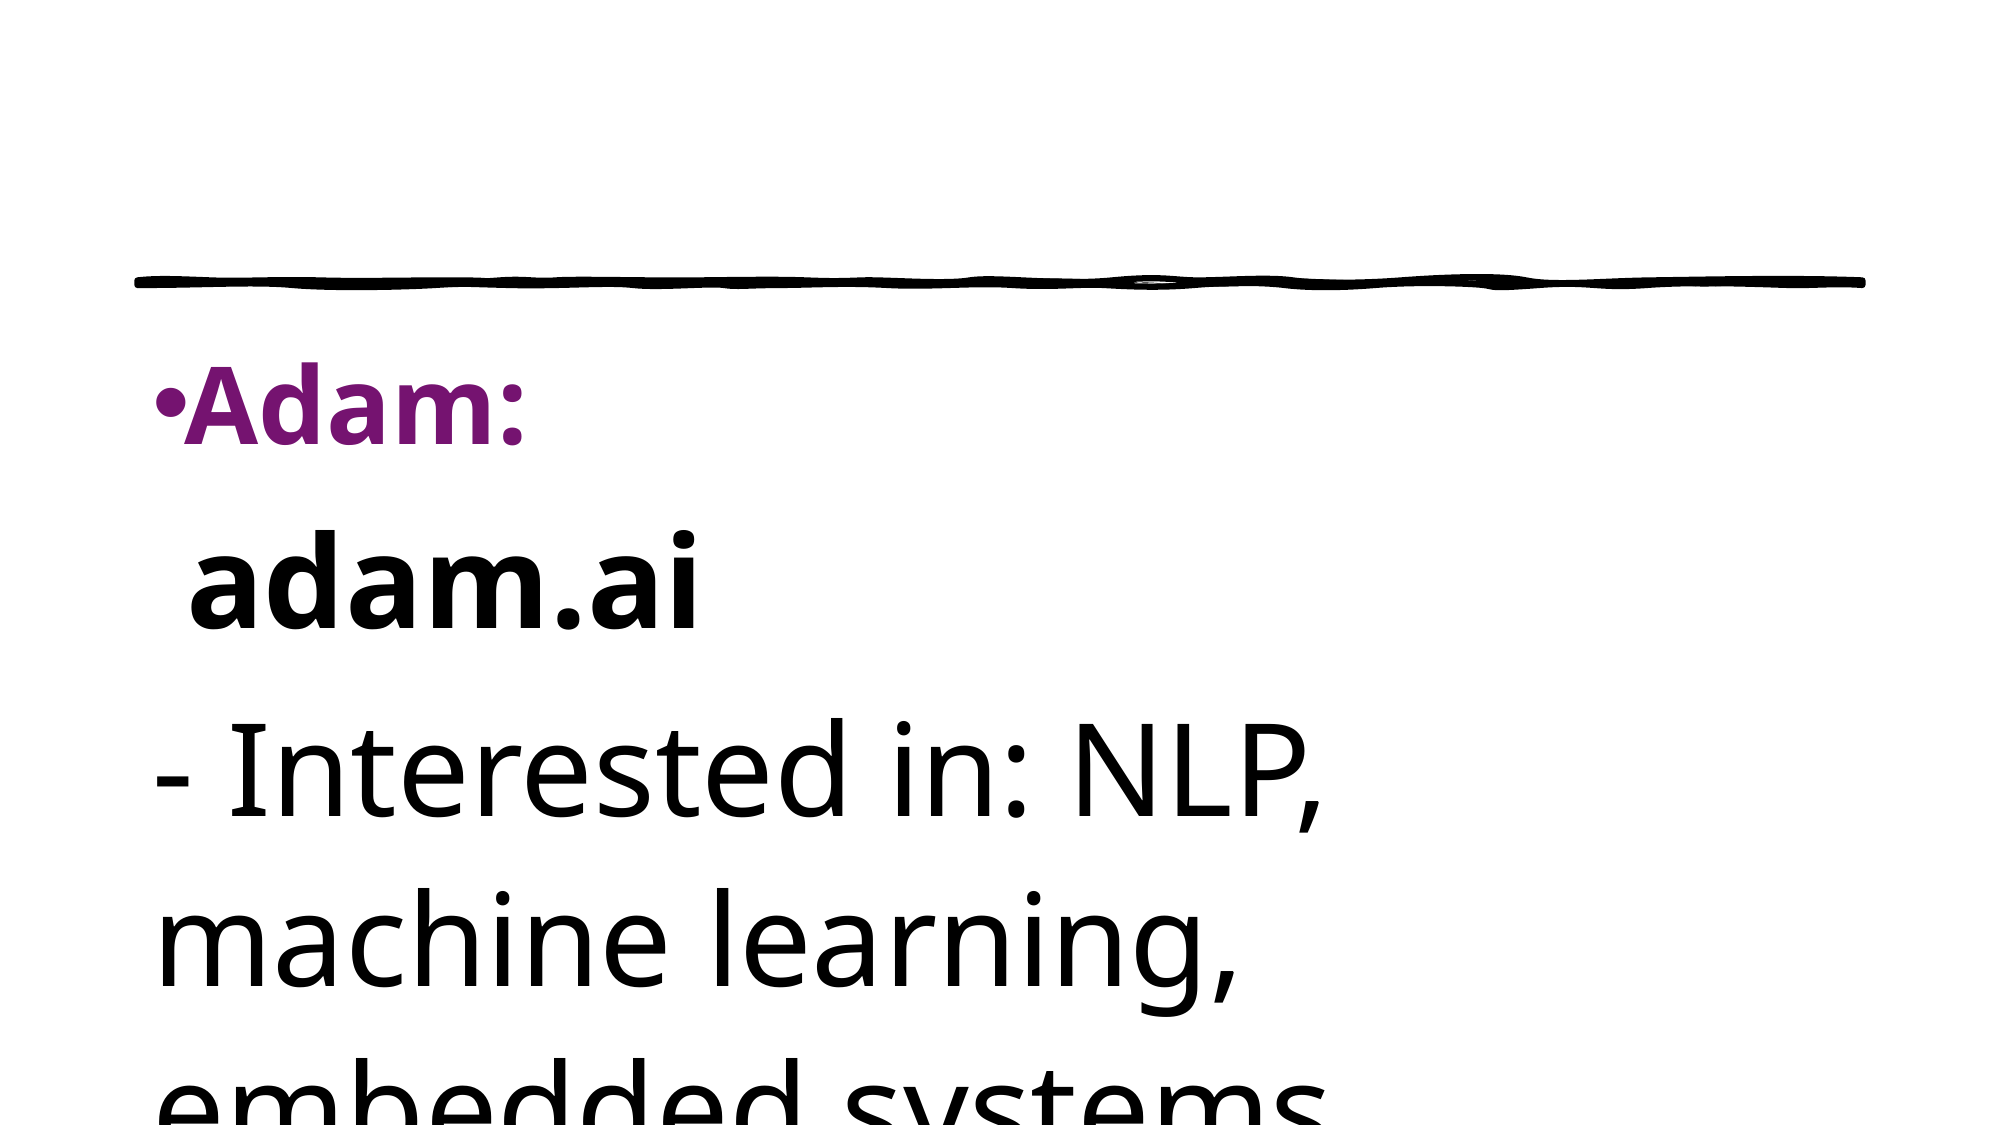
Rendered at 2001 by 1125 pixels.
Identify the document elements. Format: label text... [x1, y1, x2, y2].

list Adam: adam.ai - Interested in: NLP, machine learning, embedded systems. [137, 316, 1863, 1125]
